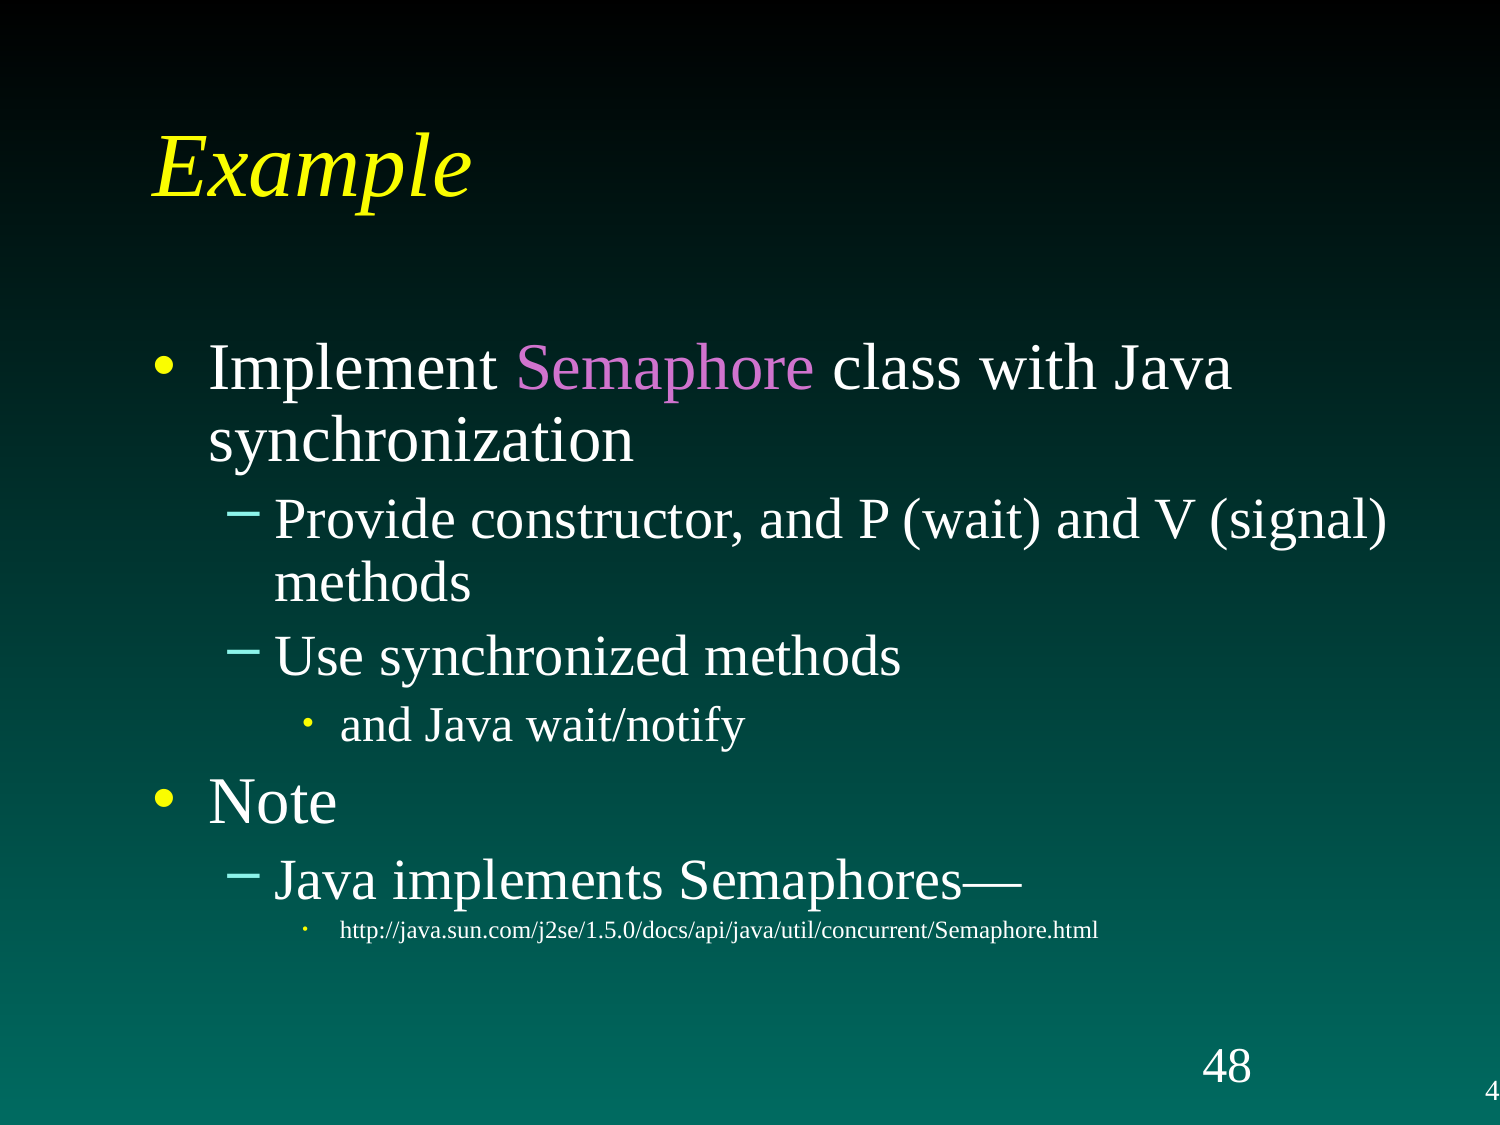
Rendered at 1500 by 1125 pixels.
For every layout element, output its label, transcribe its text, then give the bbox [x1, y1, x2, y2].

slide_number 48 [1187, 1025, 1500, 1100]
list Implement Semaphore class with Java synchronization Provide constructor, and P (wait) and V (signal) methods Use synchronized methods and Java wait/notify Note Java implements Semaphores— http://java.sun.com/j2se/1.5.0/docs/api/java/util/concurrent/Semaphore.html [136, 324, 1413, 1001]
title Example [136, 68, 1415, 251]
